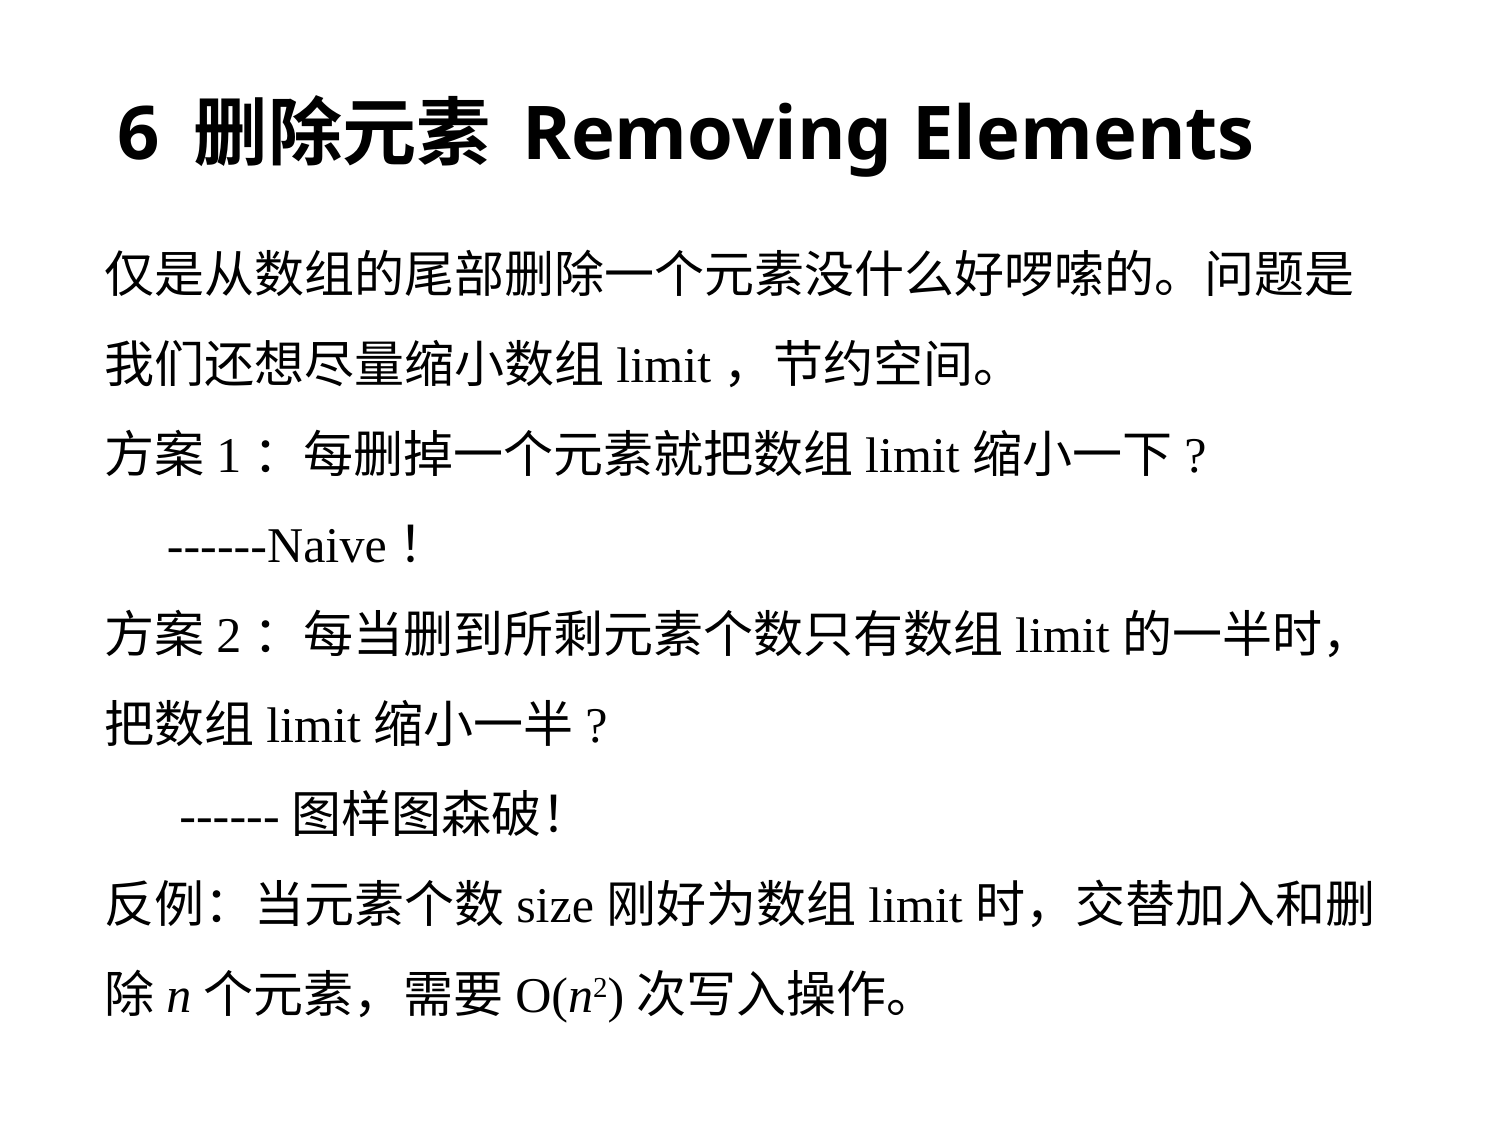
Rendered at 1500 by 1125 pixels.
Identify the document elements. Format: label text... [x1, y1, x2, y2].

text_box 6 删除元素 Removing Elements [103, 87, 1397, 185]
text_box 仅是从数组的尾部删除一个元素没什么好啰嗦的。问题是我们还想尽量缩小数组limit，节约空间。 方案1：每删掉一个元素就把数组limit缩小一下? ------Naive！ 方案2：每当删到所剩元素个数只有数组limit的一半时，把数组limit缩小一半? ------图样图森破！ 反例：当元素个数size刚好为数组limit时，交替加入和删除n个元素，需要O(n2)次写入操作。 [89, 205, 1397, 1075]
